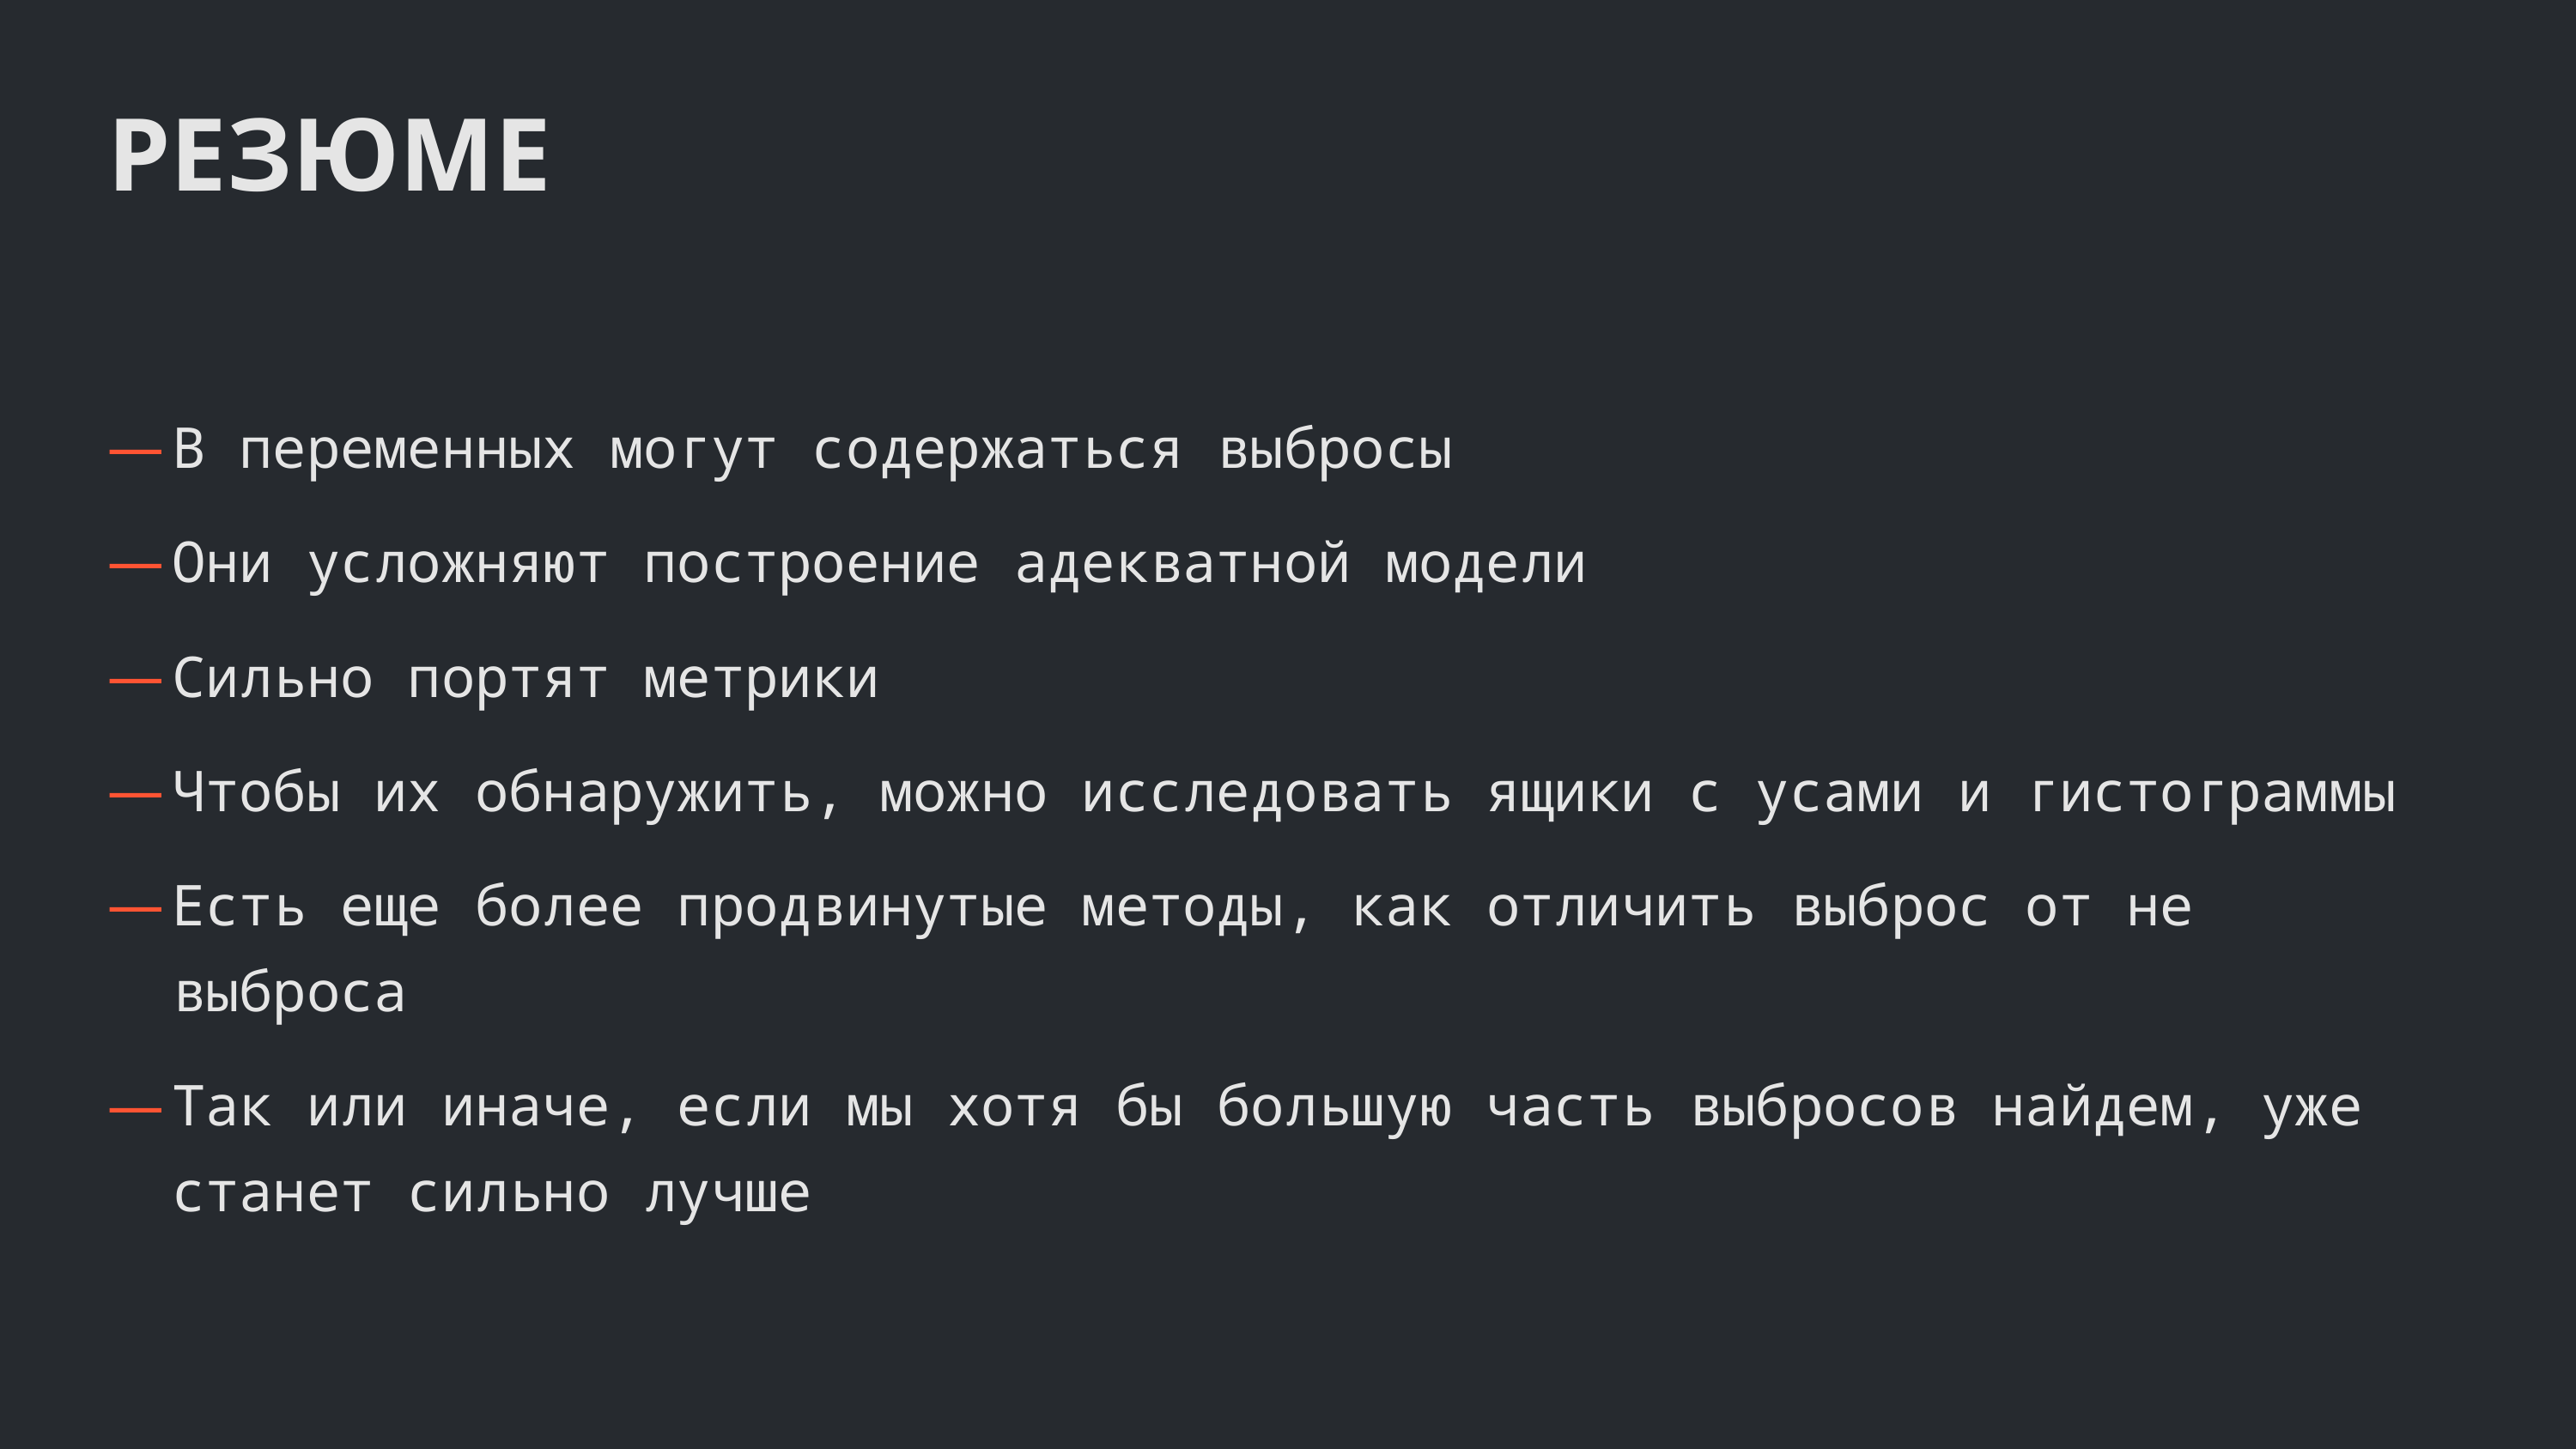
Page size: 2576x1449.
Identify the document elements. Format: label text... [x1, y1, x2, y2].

list В переменных могут содержаться выбросы Они усложняют построение адекватной модели Сильно портят метрики Чтобы их обнаружить, можно исследовать ящики с усами и гистограммы Есть еще более продвинутые методы, как отличить выброс от не выброса Так или иначе, если мы хотя бы большую часть выбросов найдем, уже станет сильно лучше [107, 393, 2415, 1069]
list РЕЗЮМЕ [107, 110, 2415, 364]
